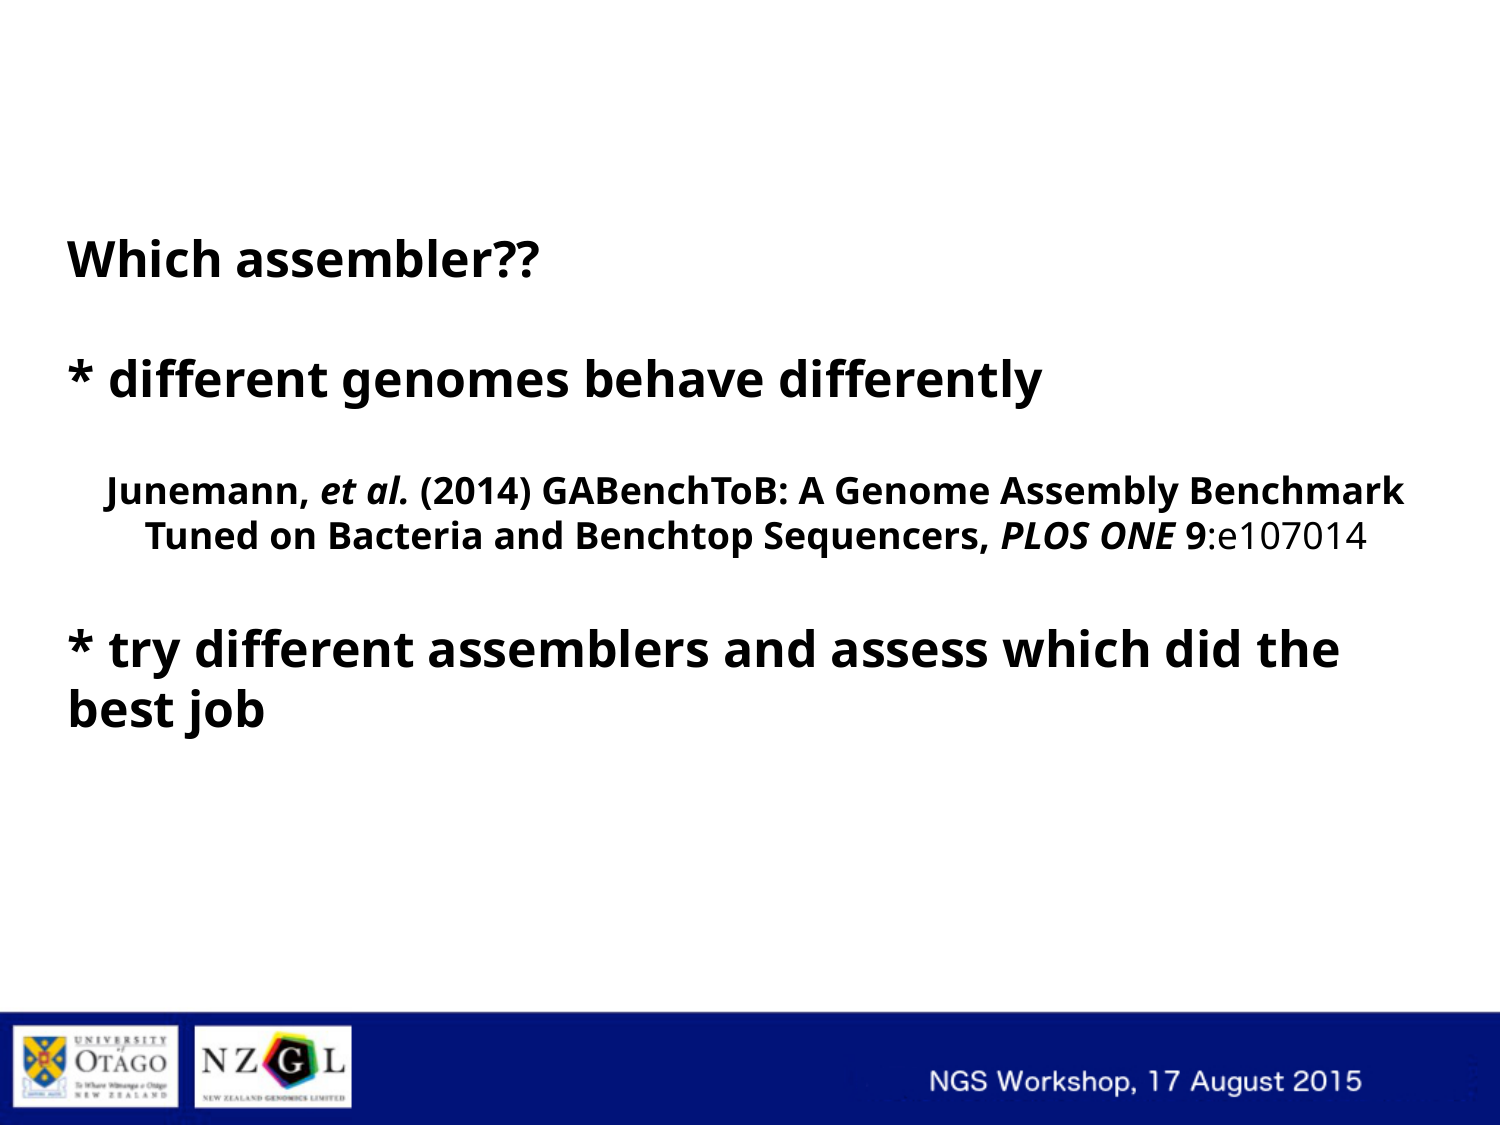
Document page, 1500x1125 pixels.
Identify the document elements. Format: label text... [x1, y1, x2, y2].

text_box Which assembler?? * different genomes behave differently Junemann, et al. (2014) GABenchToB: A Genome Assembly Benchmark Tuned on Bacteria and Benchtop Sequencers, PLOS ONE 9:e107014 * try different assemblers and assess which did the best job [53, 219, 1459, 805]
picture [0, 0, 1500, 1125]
